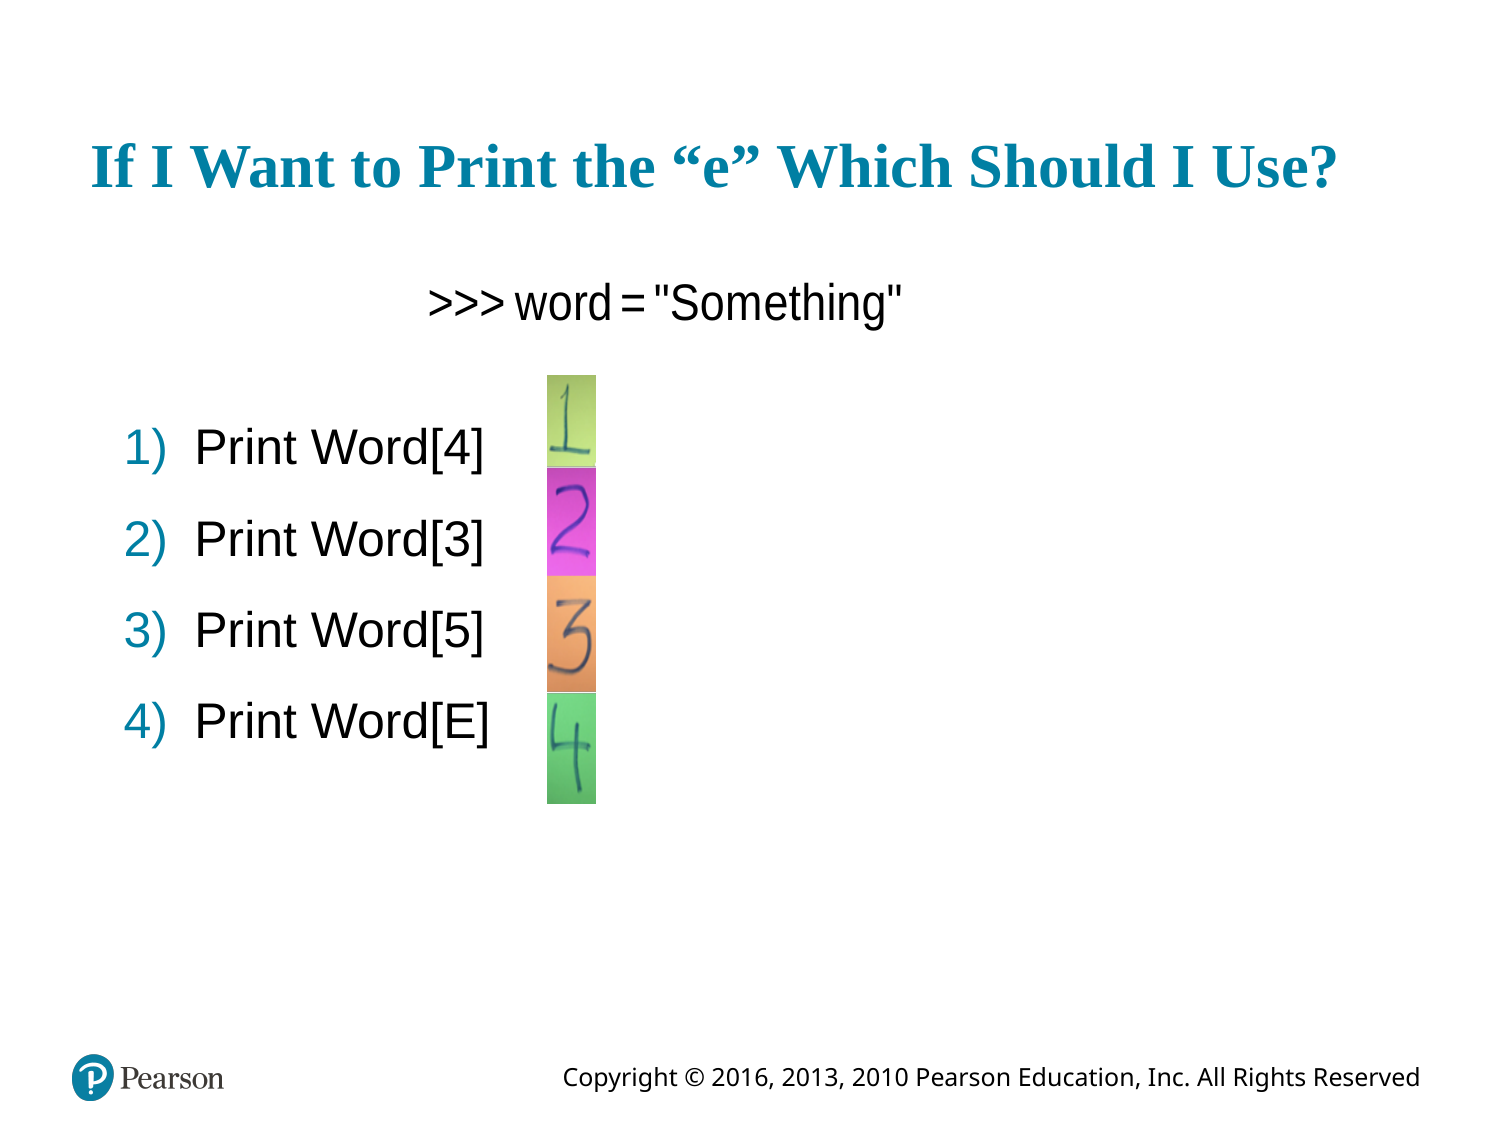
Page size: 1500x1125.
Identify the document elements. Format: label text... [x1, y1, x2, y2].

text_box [422, 272, 910, 343]
picture [72, 1087, 83, 1101]
picture [72, 1054, 88, 1070]
title If I Want to Print the “e” Which Should I Use? [75, 0, 1425, 216]
picture [547, 375, 596, 805]
list Print Word[4] Print Word[3] Print Word[5] Print Word[E] [108, 399, 522, 780]
picture [80, 1063, 106, 1088]
picture [98, 1054, 224, 1101]
